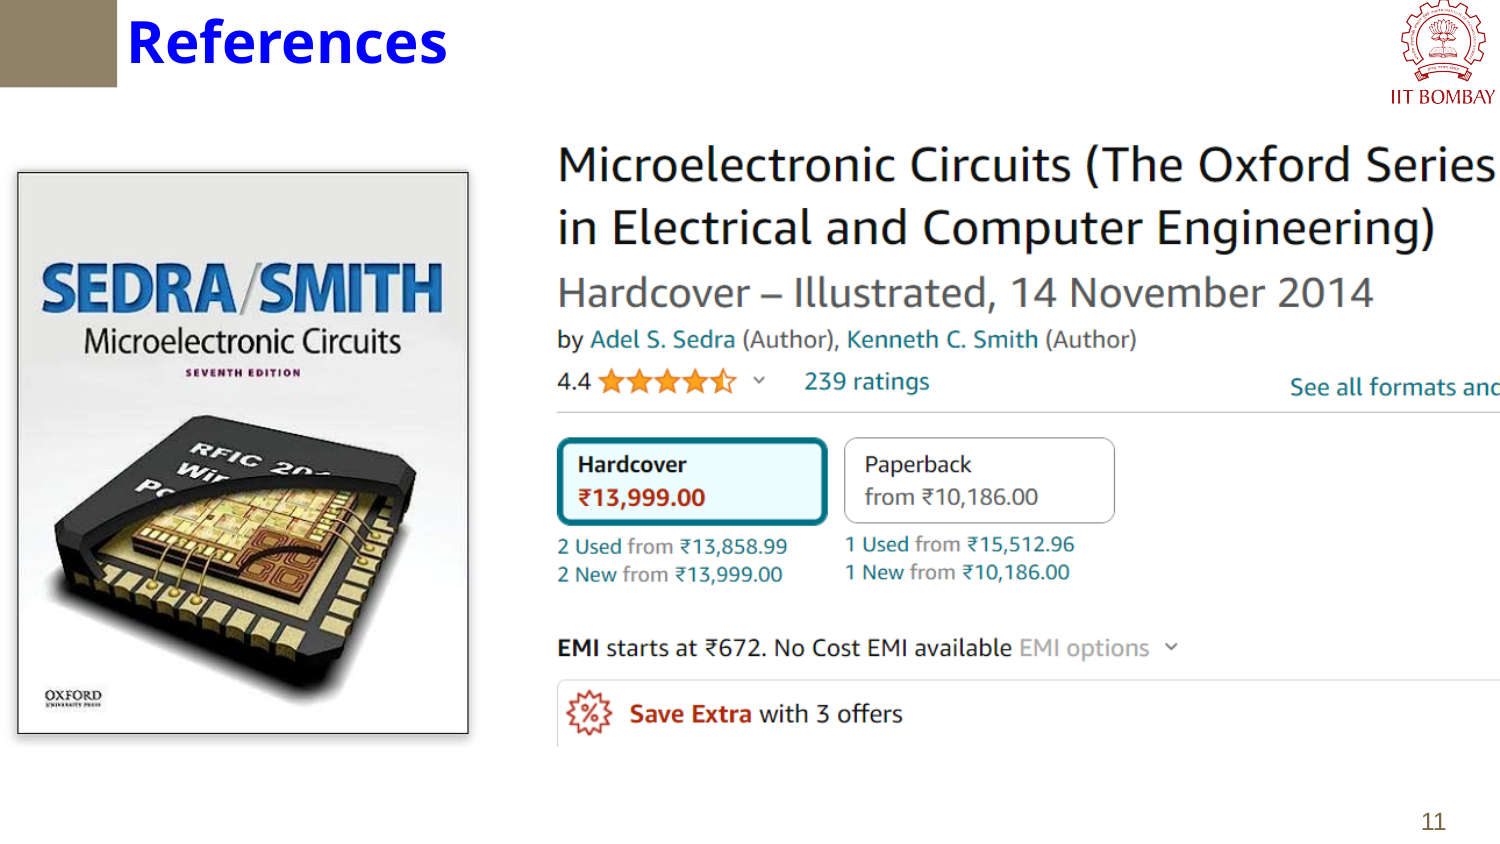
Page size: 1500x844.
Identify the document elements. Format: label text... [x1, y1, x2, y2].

picture [1390, 0, 1496, 104]
picture [0, 114, 1500, 747]
text_box 11 [1406, 798, 1500, 843]
text_box References [118, 0, 463, 83]
text_box [0, 0, 118, 88]
